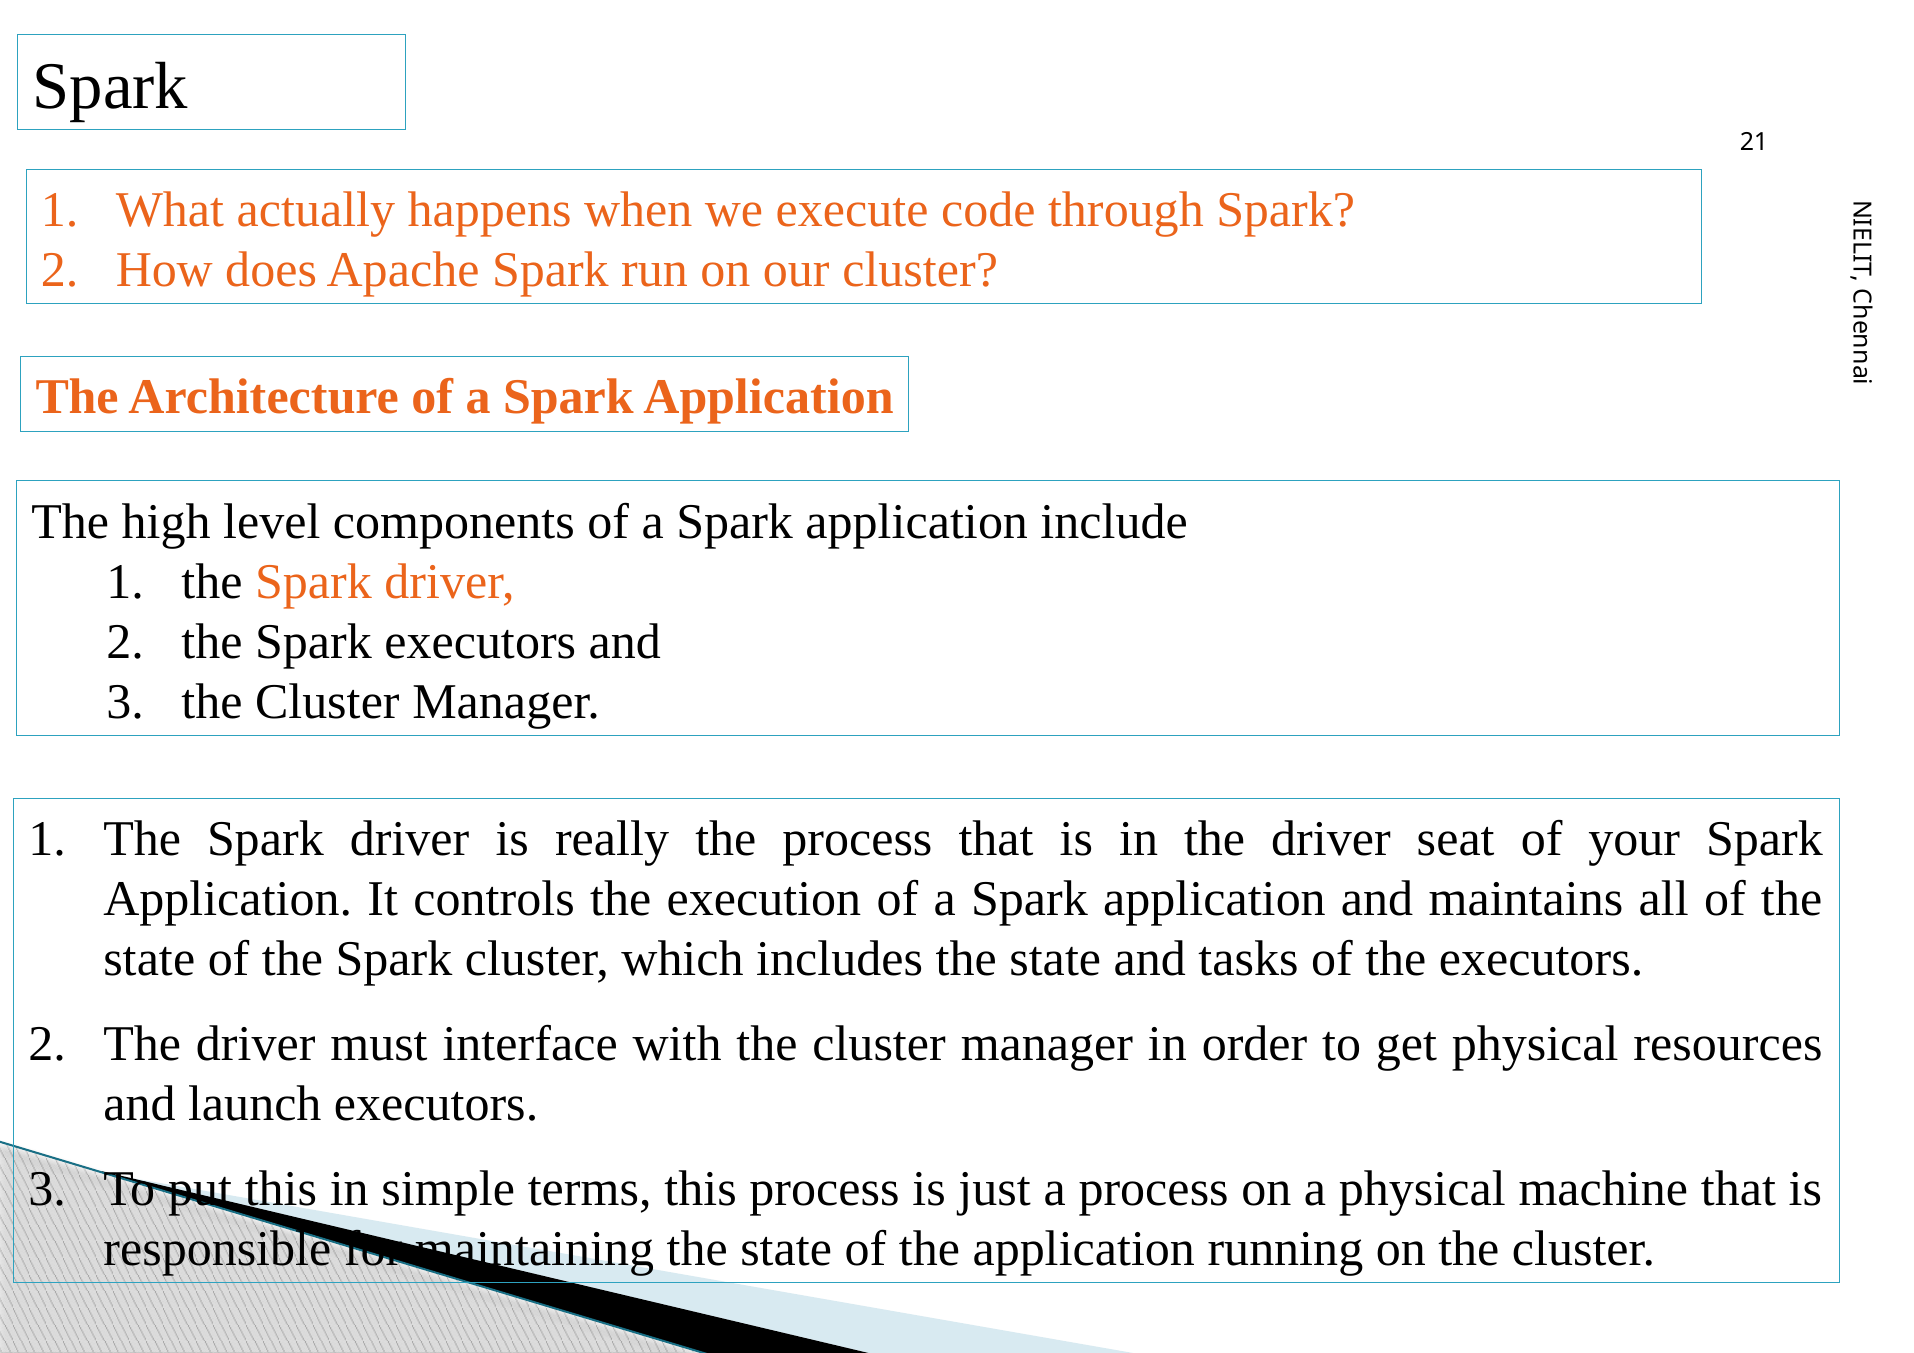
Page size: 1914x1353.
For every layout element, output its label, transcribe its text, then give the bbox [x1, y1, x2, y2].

text_box What actually happens when we execute code through Spark? How does Apache Spark run on our cluster? [26, 169, 1702, 304]
text_box Spark [17, 34, 406, 130]
slide_number 21 [1619, 17, 1788, 170]
text_box The high level components of a Spark application include the Spark driver, the Spark executors and the Cluster Manager. [16, 480, 1840, 736]
text_box The Spark driver is really the process that is in the driver seat of your Spark Application. It controls the execution of a Spark application and maintains all of the state of the Spark cluster, which includes the state and tasks of the executors. The driver must interface with the cluster manager in order to get physical resources and launch executors. To put this in simple terms, this process is just a process on a physical machine that is responsible for maintaining the state of the application running on the cluster. [13, 798, 1840, 1283]
text_box The Architecture of a Spark Application [20, 356, 909, 432]
footer NIELIT, Chennai [1839, 135, 1888, 405]
